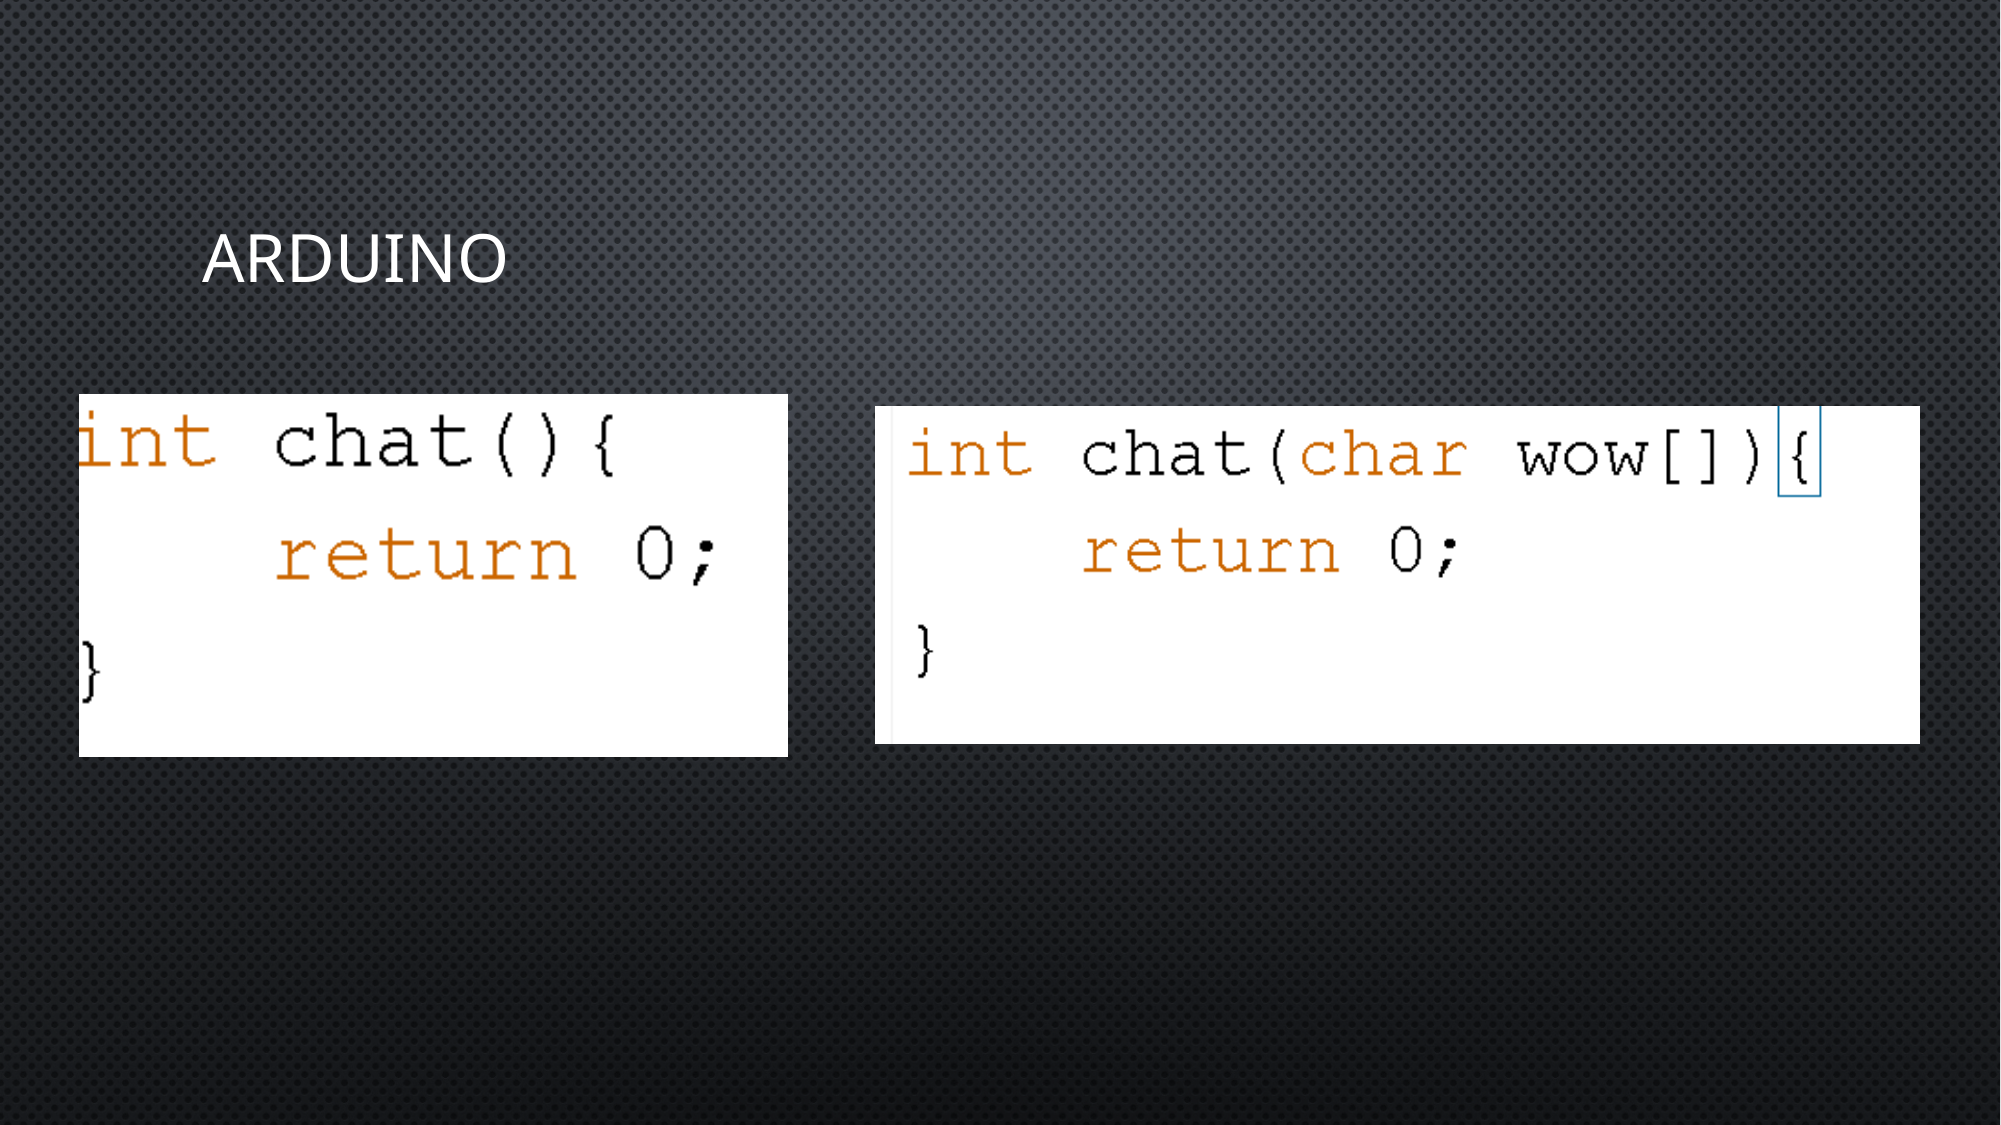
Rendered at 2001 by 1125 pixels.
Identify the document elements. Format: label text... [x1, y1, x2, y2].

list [79, 394, 788, 758]
title Arduino [187, 99, 1813, 413]
picture [875, 406, 1921, 744]
